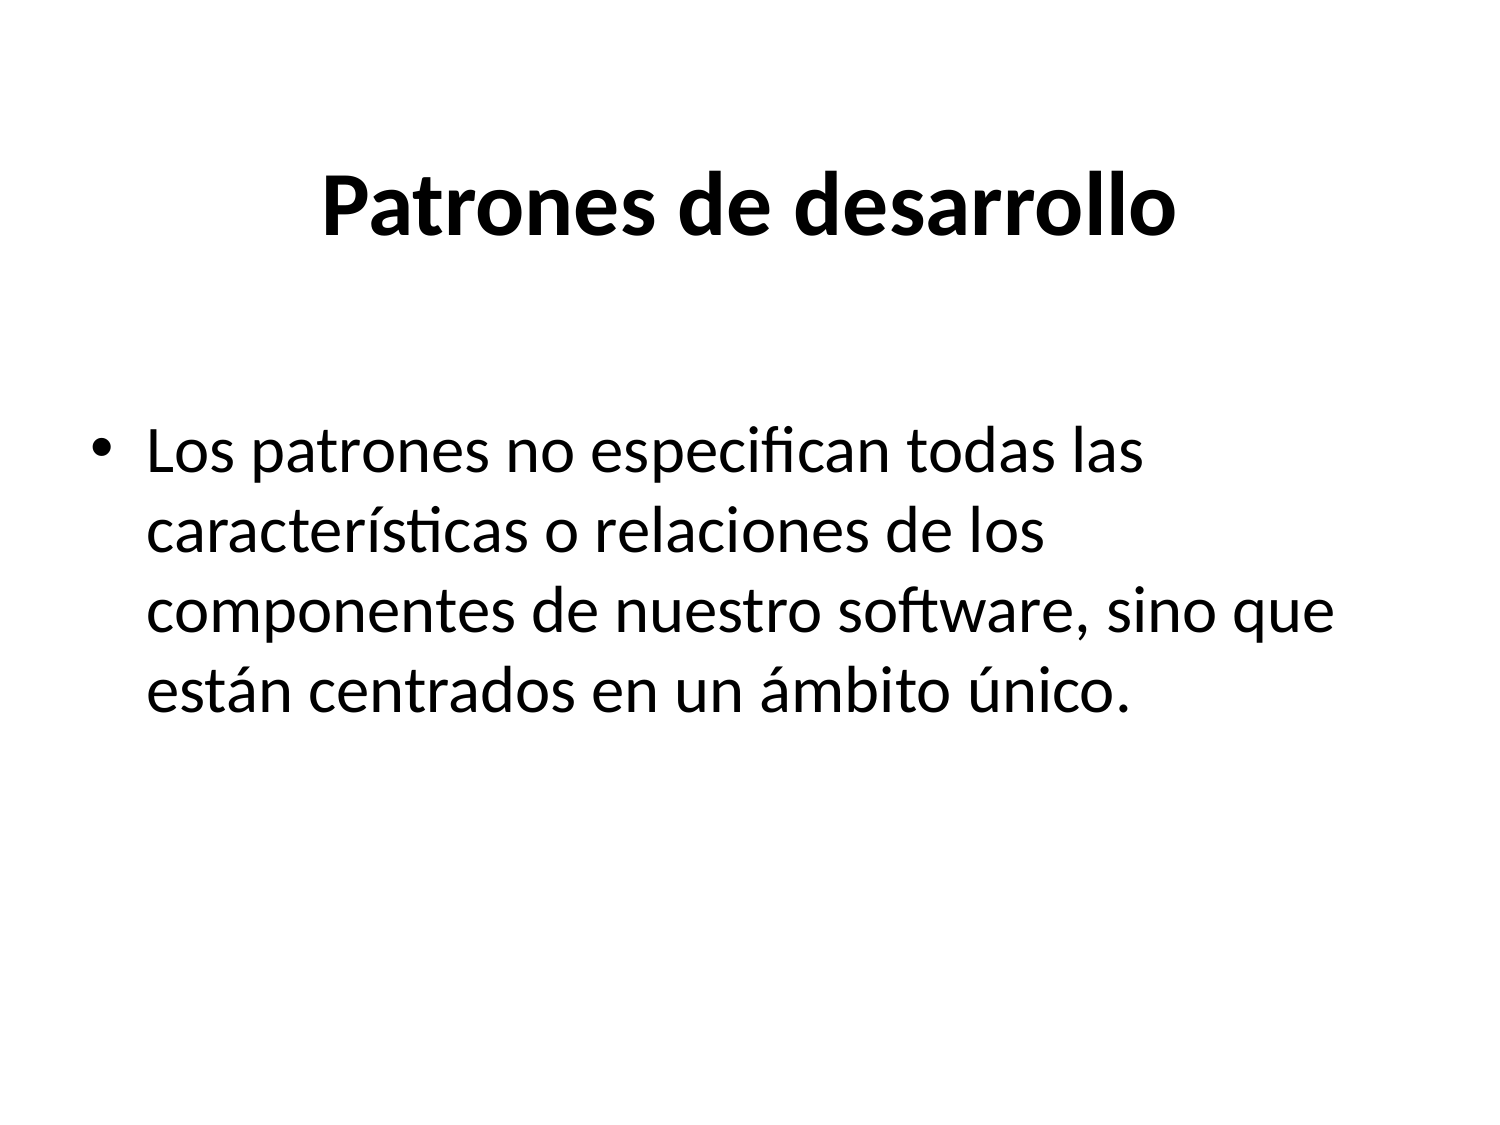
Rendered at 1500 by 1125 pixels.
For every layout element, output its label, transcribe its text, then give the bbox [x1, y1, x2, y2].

list Los patrones no especifican todas las características o relaciones de los componentes de nuestro software, sino que están centrados en un ámbito único. [75, 398, 1425, 1005]
title Patrones de desarrollo [75, 105, 1425, 293]
